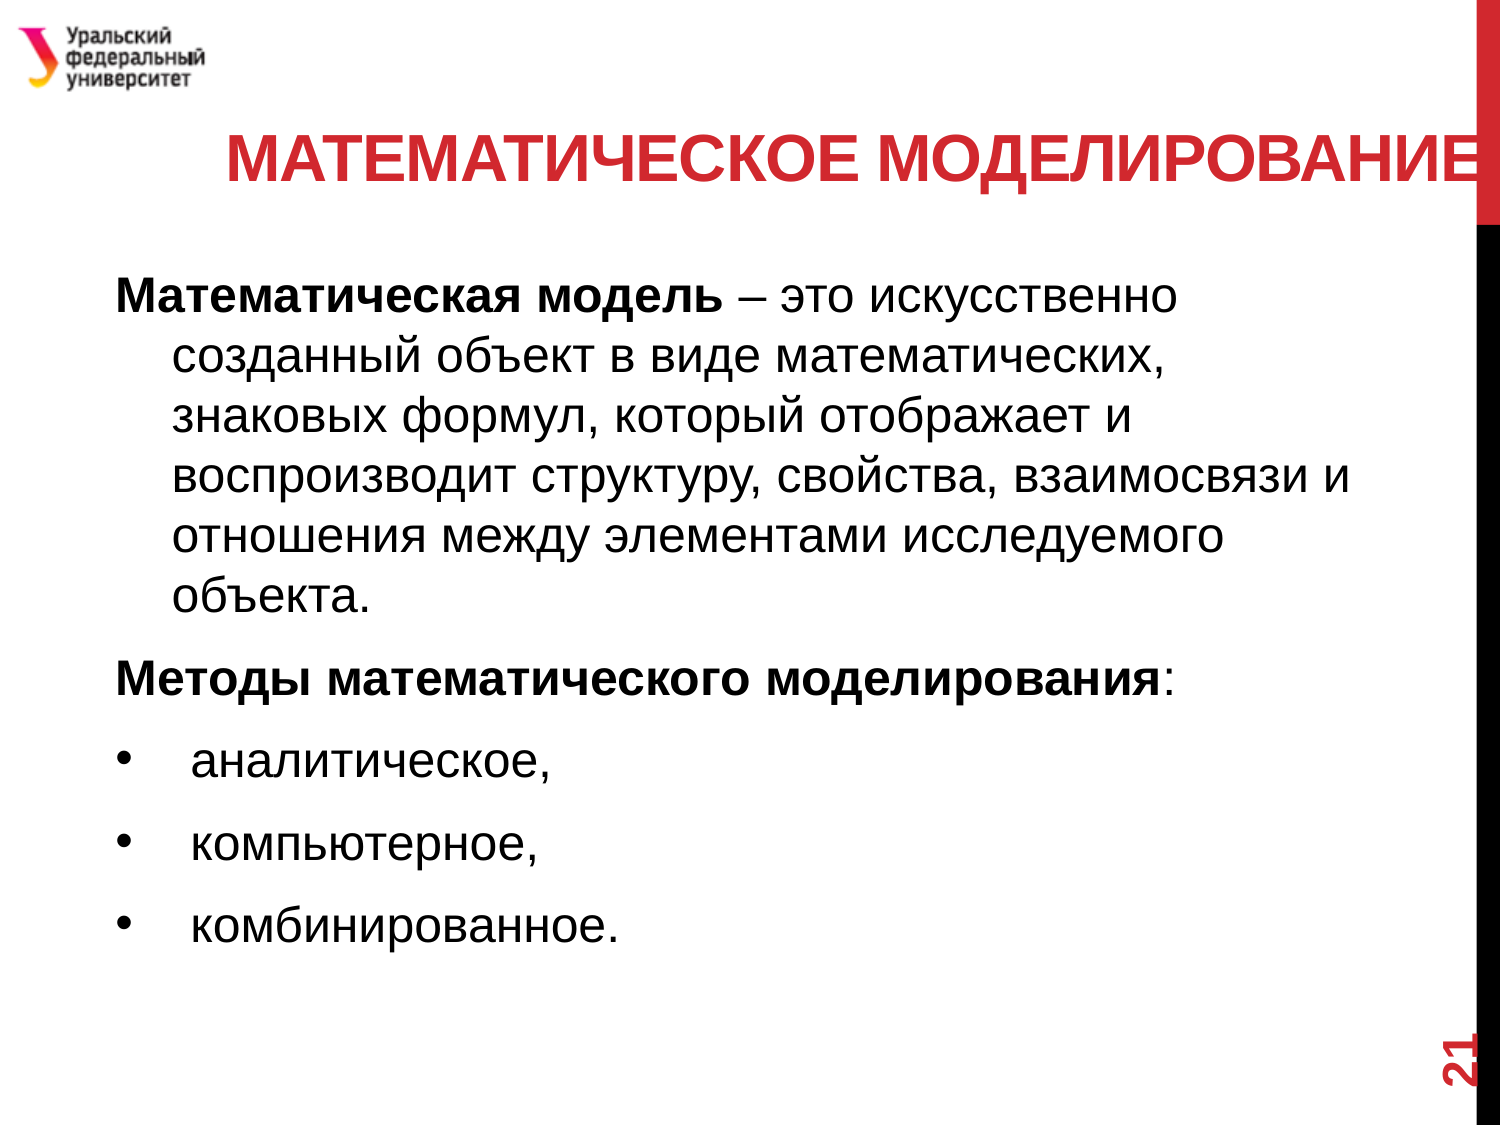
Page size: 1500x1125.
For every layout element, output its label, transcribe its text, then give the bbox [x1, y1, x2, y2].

list Математическая модель – это искусственно созданный объект в виде математических, знаковых формул, который отображает и воспроизводит структуру, свойства, взаимосвязи и отношения между элементами исследуемого объекта. Методы математического моделирования: аналитическое, компьютерное, комбинированное. [100, 255, 1388, 1047]
title Математическое моделирование [187, 78, 1500, 203]
slide_number 21 [1427, 887, 1488, 1104]
picture [0, 0, 211, 105]
